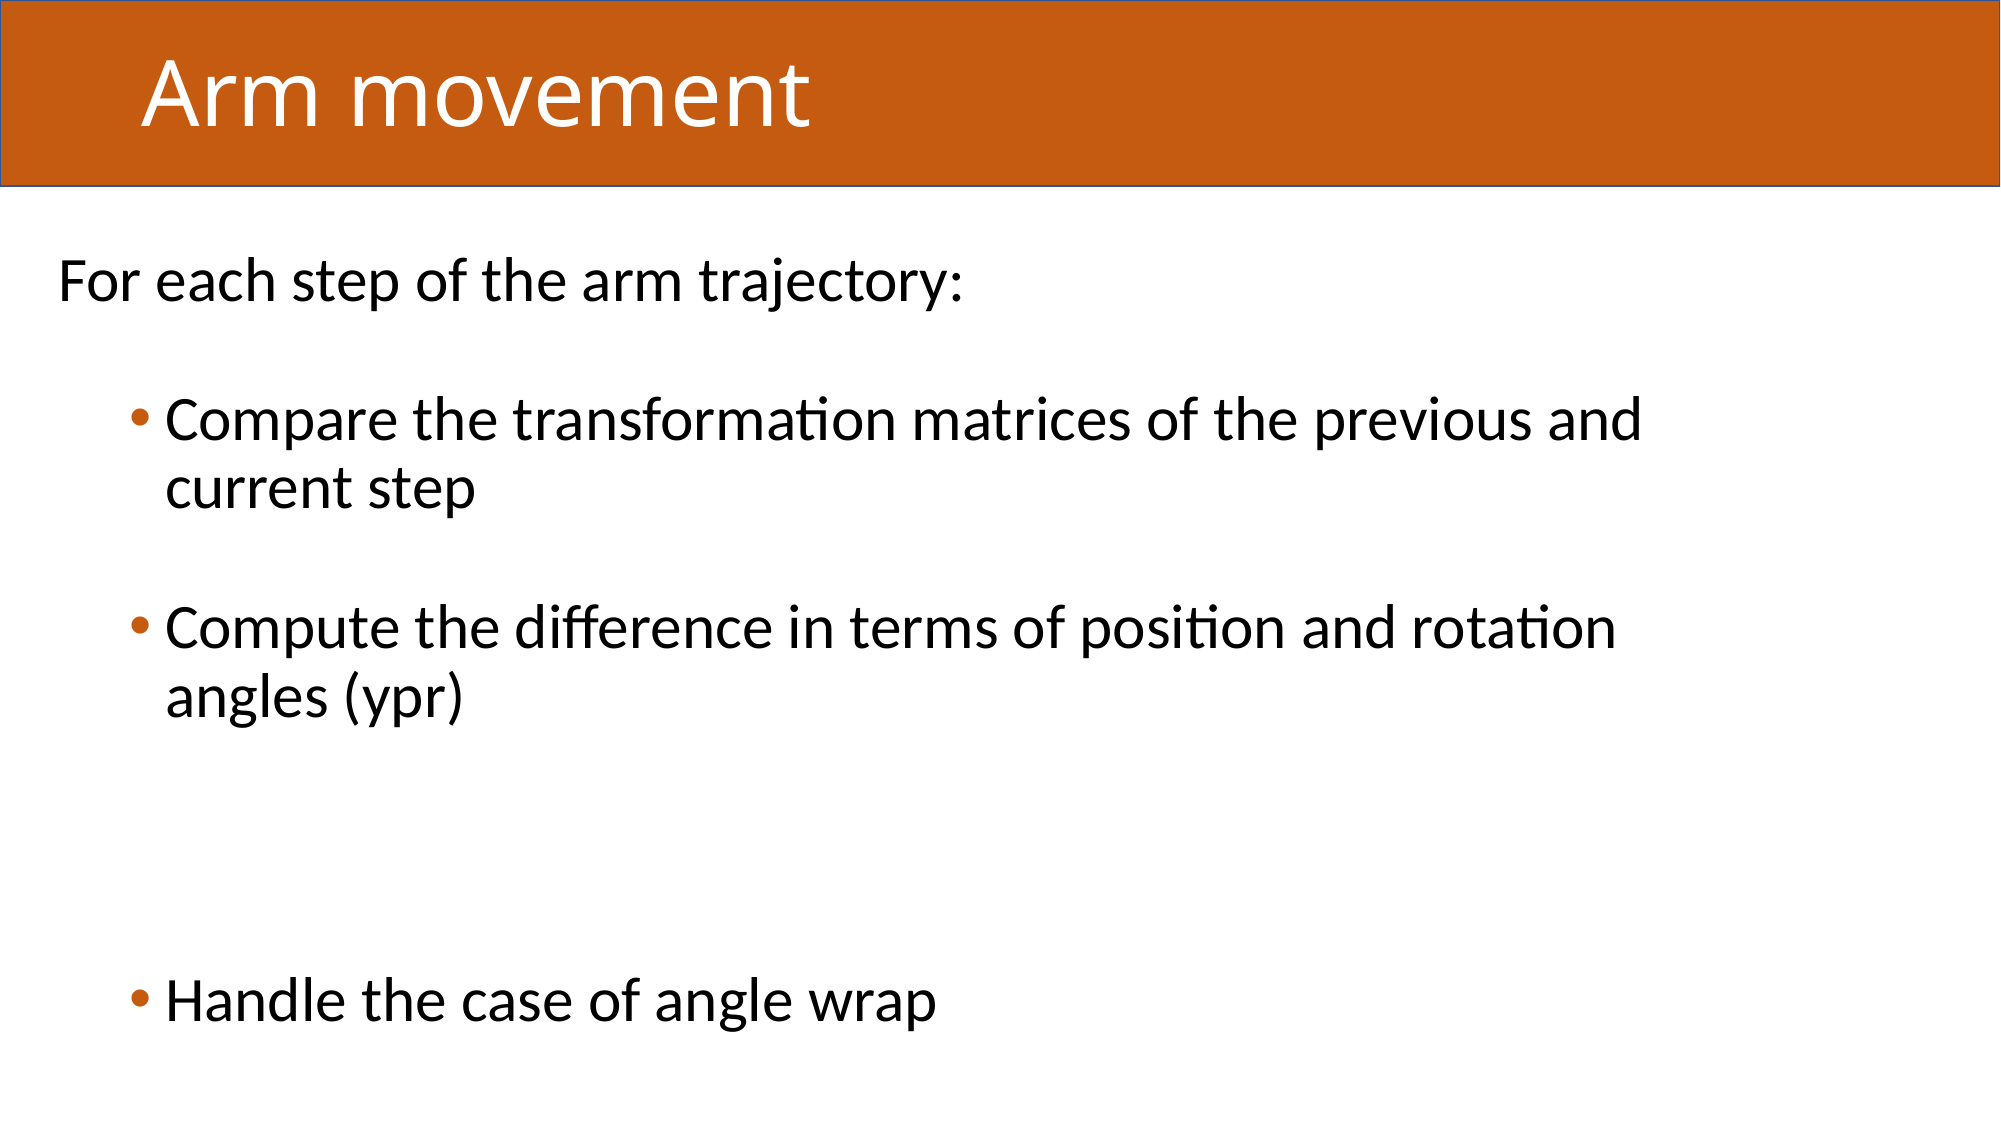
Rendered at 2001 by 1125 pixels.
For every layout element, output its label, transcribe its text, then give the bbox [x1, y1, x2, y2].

title Arm movement [126, 27, 1852, 167]
